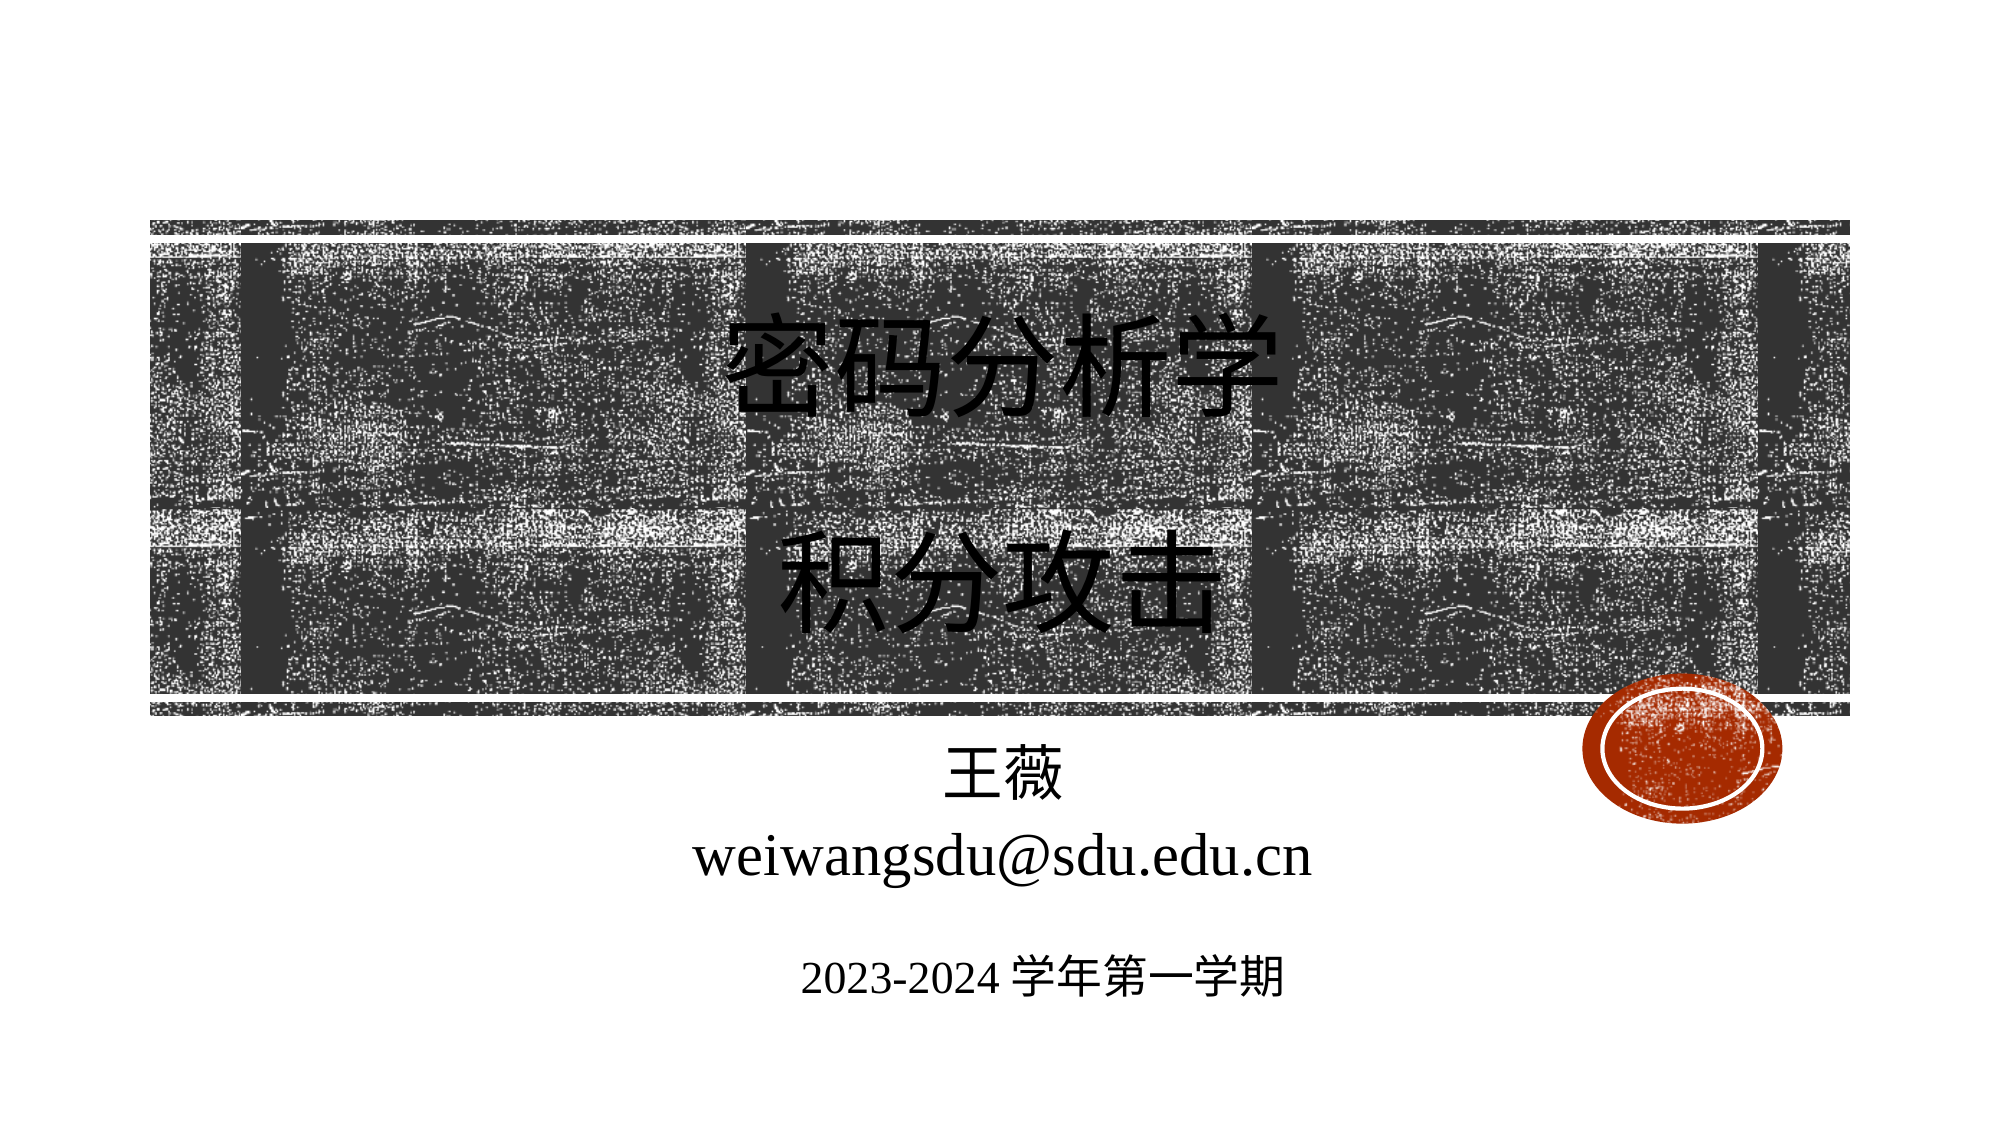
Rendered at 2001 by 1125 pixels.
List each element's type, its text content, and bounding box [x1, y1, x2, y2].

picture [208, 208, 219, 221]
title 密码分析学 积分攻击 [172, 234, 1834, 733]
text_box 2023-2024学年第一学期 [728, 940, 1308, 1011]
picture [459, 209, 469, 221]
subtitle 王薇 weiwangsdu@sdu.edu.cn [381, 720, 1625, 896]
